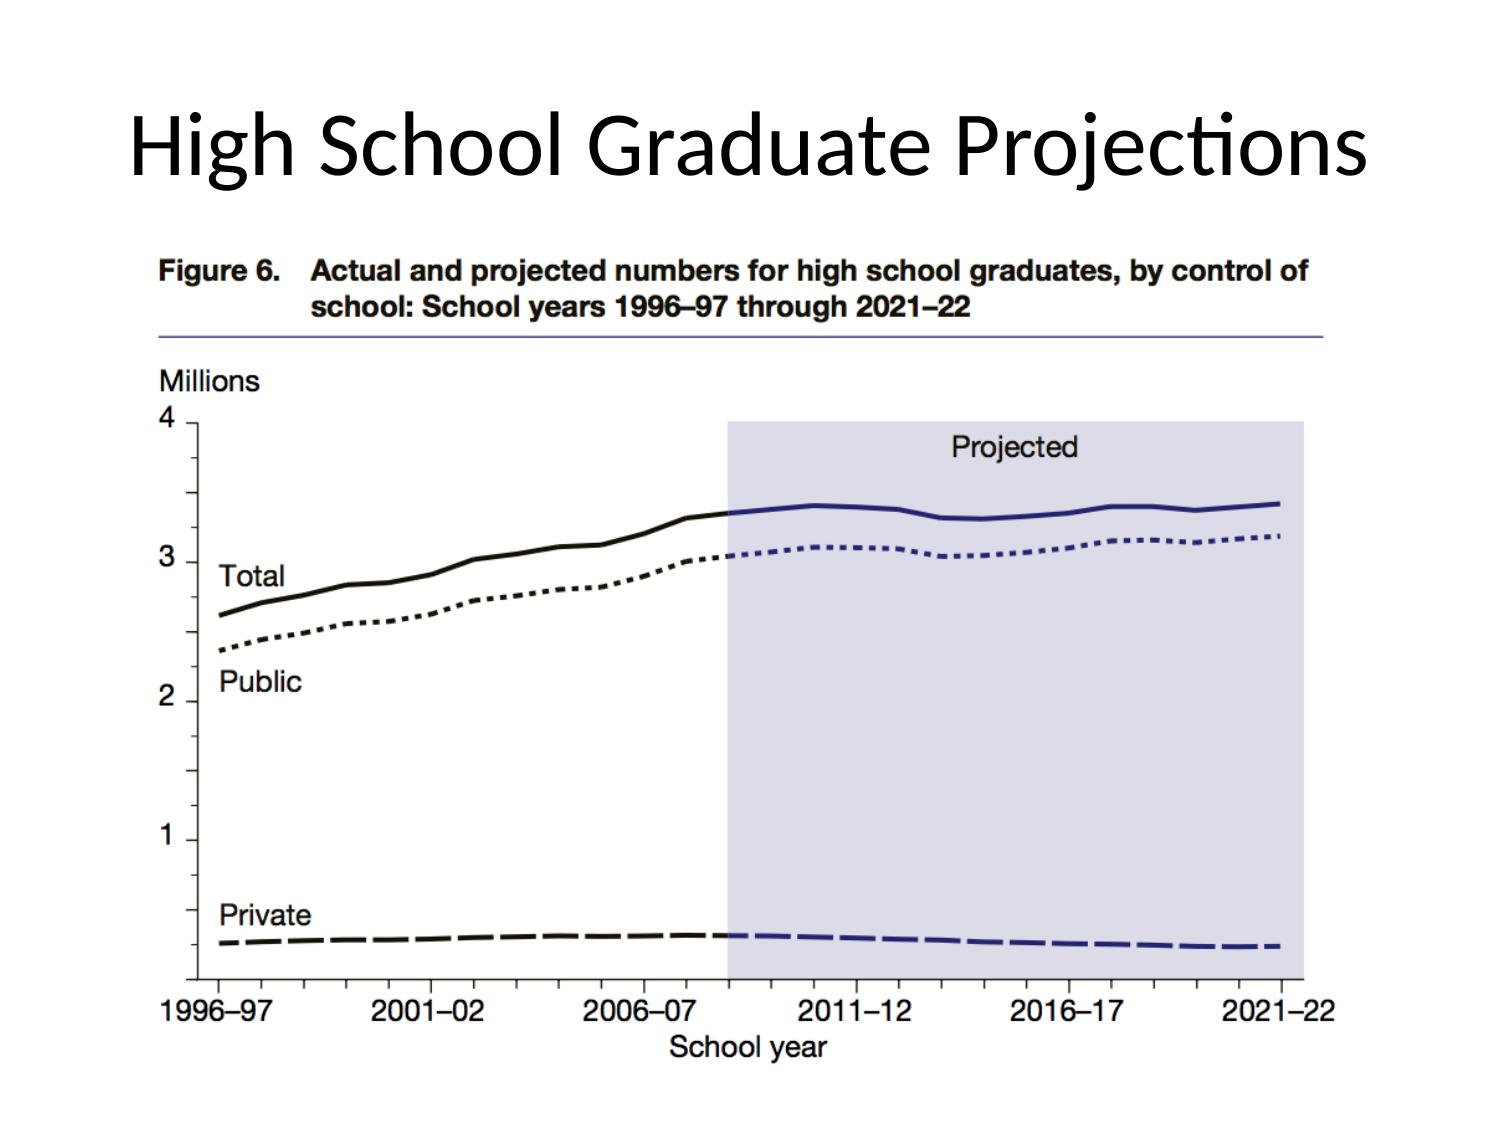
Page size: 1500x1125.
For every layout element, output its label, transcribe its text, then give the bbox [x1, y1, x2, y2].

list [124, 232, 1372, 1068]
title High School Graduate Projections [75, 45, 1425, 233]
